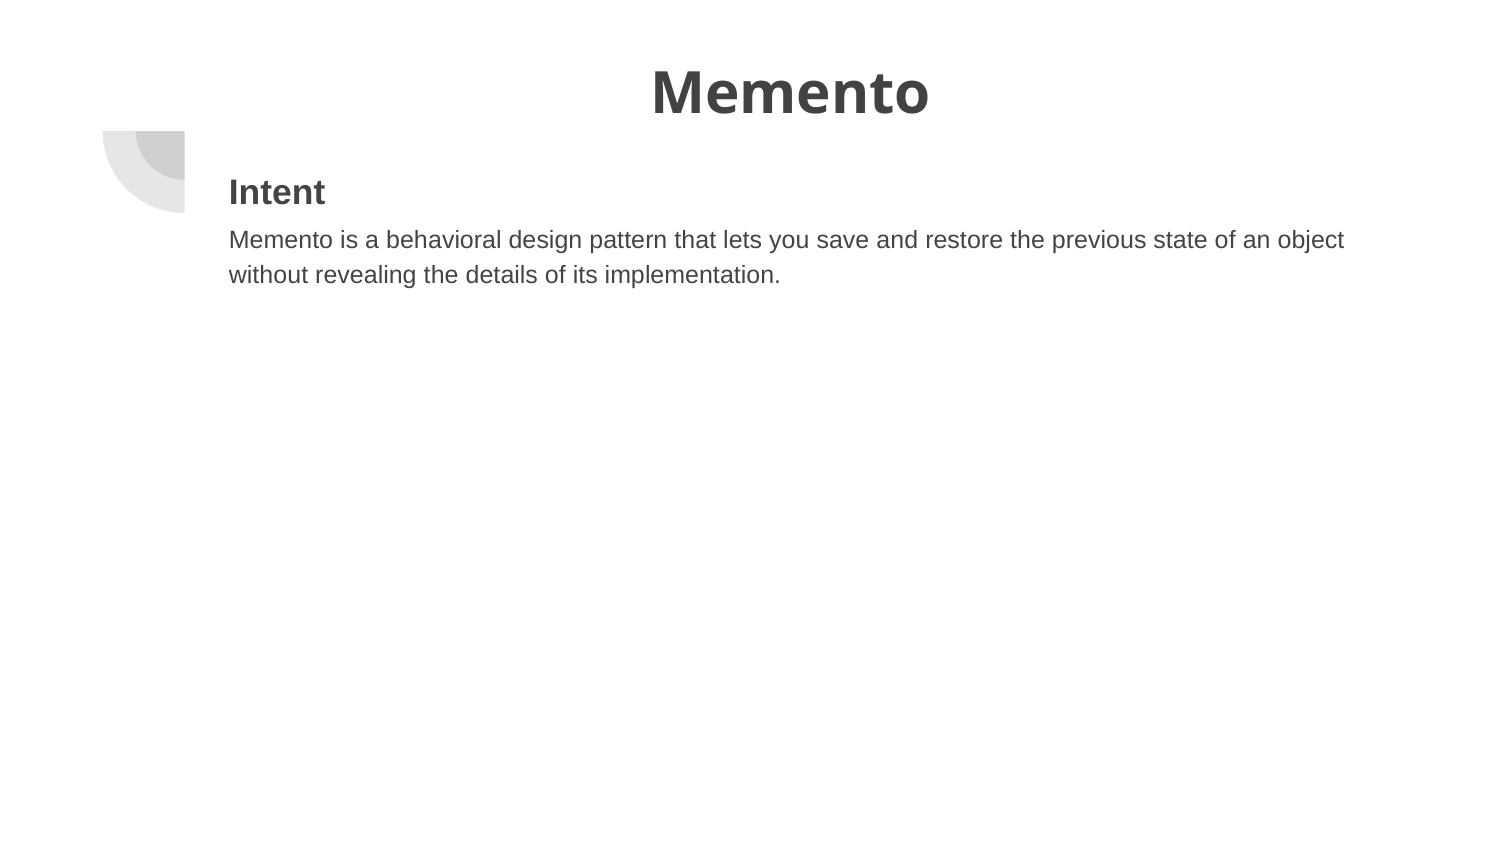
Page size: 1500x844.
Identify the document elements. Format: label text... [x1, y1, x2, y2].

list Intent Memento is a behavioral design pattern that lets you save and restore the previous state of an object without revealing the details of its implementation. [213, 147, 1368, 565]
title Memento [213, 40, 1368, 147]
